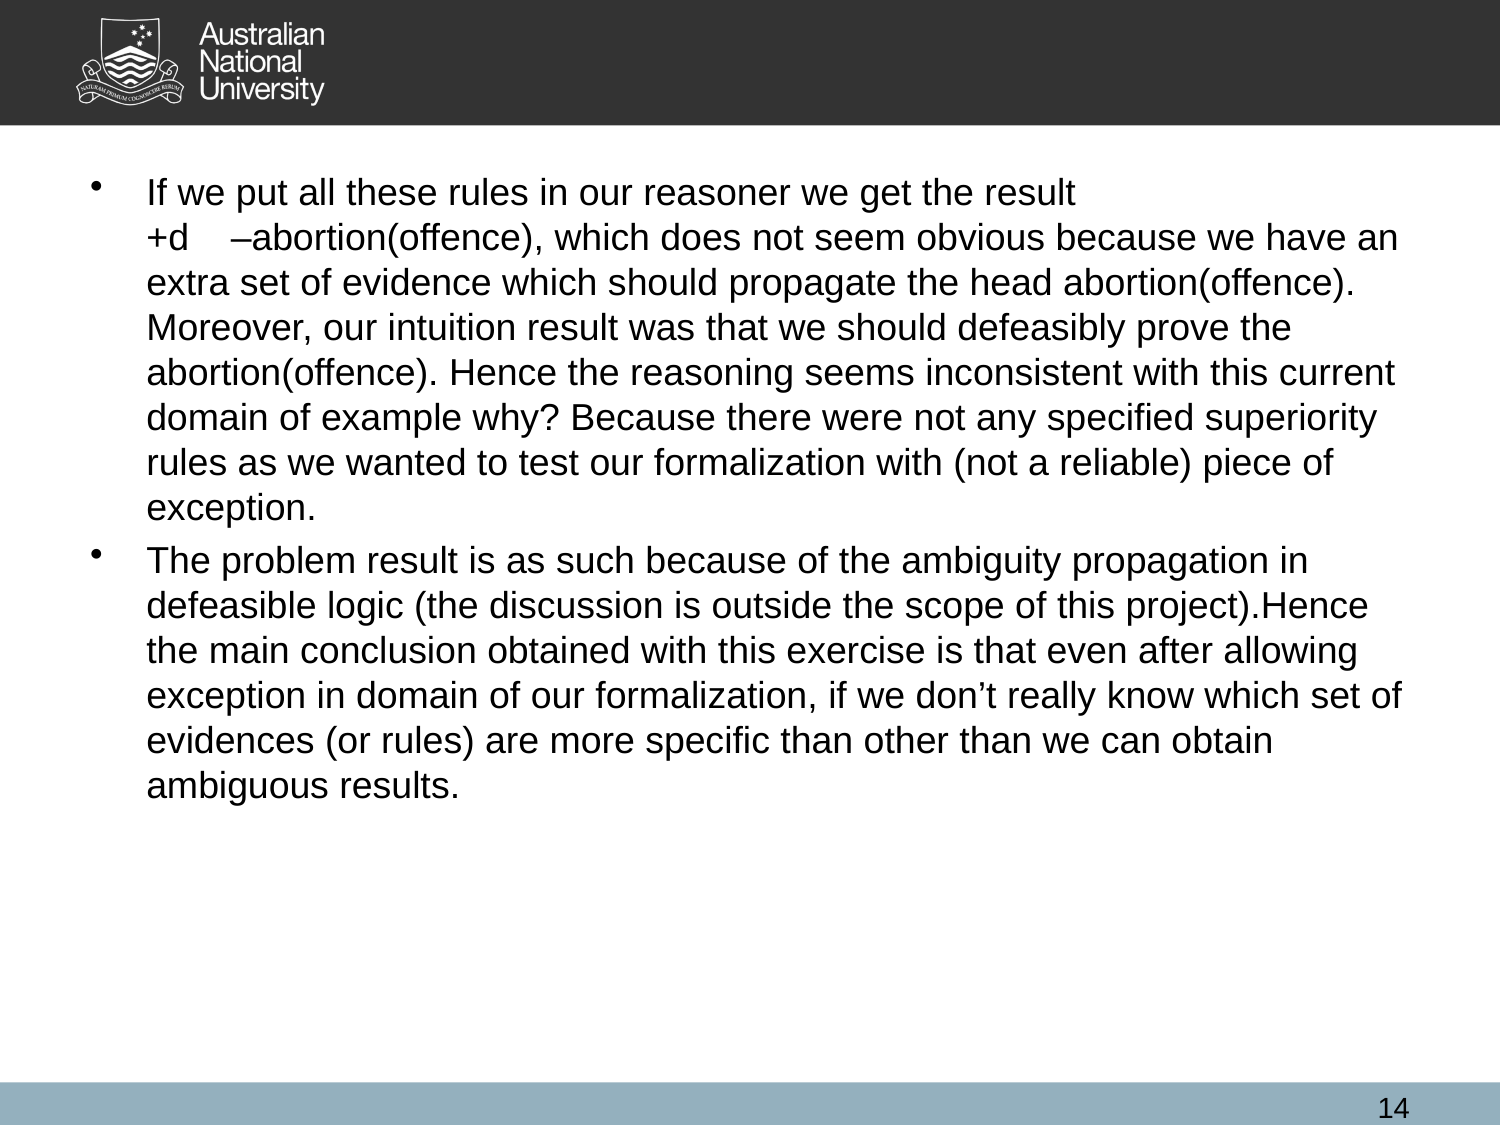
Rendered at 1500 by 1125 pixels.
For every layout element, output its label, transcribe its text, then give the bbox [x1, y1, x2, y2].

list If we put all these rules in our reasoner we get the result +d –abortion(offence), which does not seem obvious because we have an extra set of evidence which should propagate the head abortion(offence). Moreover, our intuition result was that we should defeasibly prove the abortion(offence). Hence the reasoning seems inconsistent with this current domain of example why? Because there were not any specified superiority rules as we wanted to test our formalization with (not a reliable) piece of exception. The problem result is as such because of the ambiguity propagation in defeasible logic (the discussion is outside the scope of this project).Hence the main conclusion obtained with this exercise is that even after allowing exception in domain of our formalization, if we don’t really know which set of evidences (or rules) are more specific than other than we can obtain ambiguous results. [75, 160, 1425, 1005]
picture [76, 18, 325, 106]
slide_number 14 [1328, 1082, 1425, 1118]
